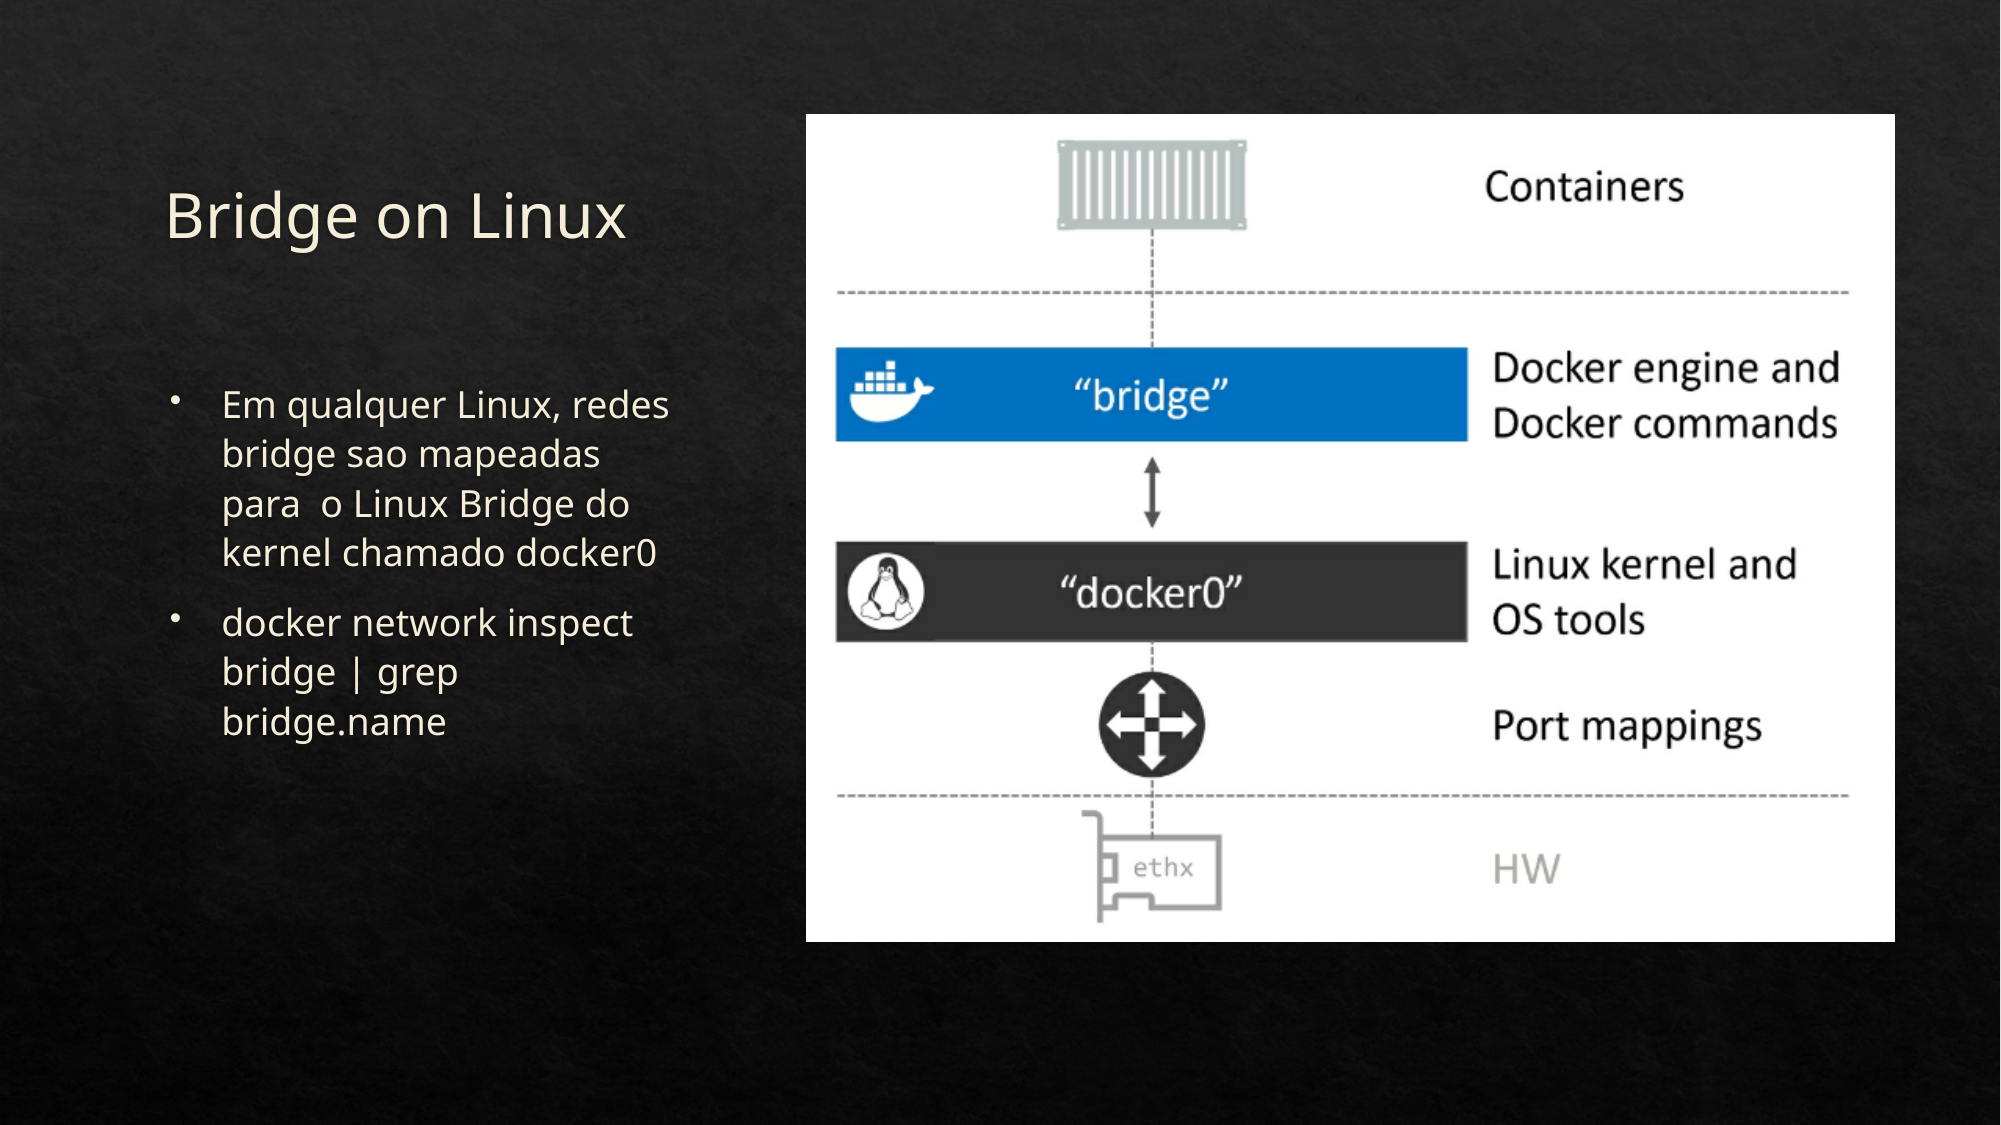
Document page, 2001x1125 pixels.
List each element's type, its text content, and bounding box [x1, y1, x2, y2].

title Bridge on Linux [149, 105, 705, 331]
picture [806, 114, 1895, 942]
list Em qualquer Linux, redes bridge sao mapeadas para o Linux Bridge do kernel chamado docker0 docker network inspect bridge | grep bridge.name [149, 368, 701, 950]
text_box [0, 0, 2000, 1125]
